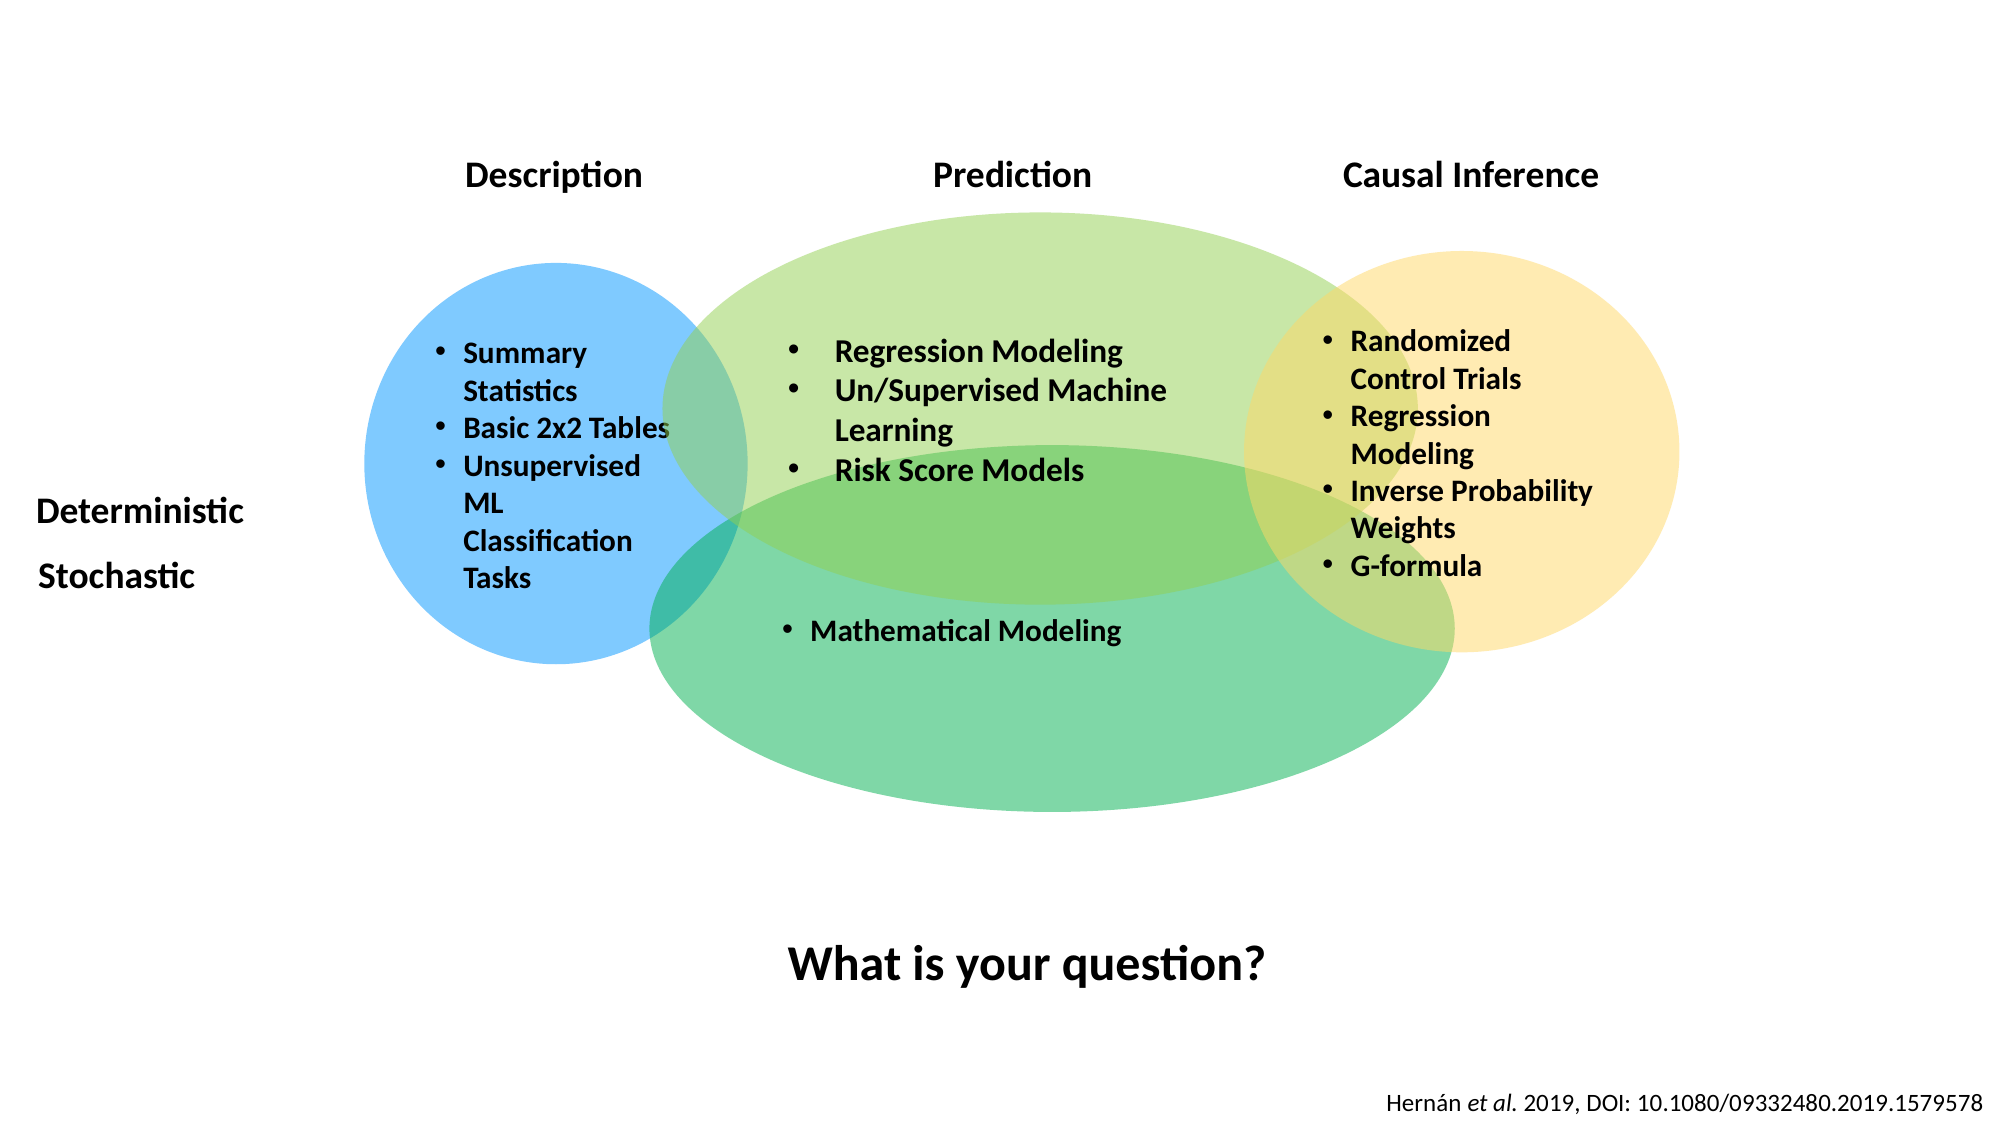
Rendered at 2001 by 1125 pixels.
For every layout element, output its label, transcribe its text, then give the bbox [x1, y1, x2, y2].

text_box Deterministic [21, 478, 331, 539]
text_box Hernán et al. 2019, DOI: 10.1080/09332480.2019.1579578 [1299, 1079, 2000, 1125]
text_box Randomized Control Trials Regression Modeling Inverse Probability Weights G-formula [1243, 249, 1681, 654]
text_box Causal Inference [1316, 142, 1627, 203]
text_box Prediction [858, 142, 1168, 203]
text_box Regression Modeling Un/Supervised Machine Learning Risk Score Models [661, 211, 1336, 606]
text_box What is your question? [574, 922, 1480, 998]
text_box Summary Statistics Basic 2x2 Tables Unsupervised ML Classification Tasks [363, 261, 725, 666]
text_box Stochastic [23, 544, 333, 604]
text_box Mathematical Modeling [648, 519, 1452, 813]
text_box Description [399, 142, 709, 203]
